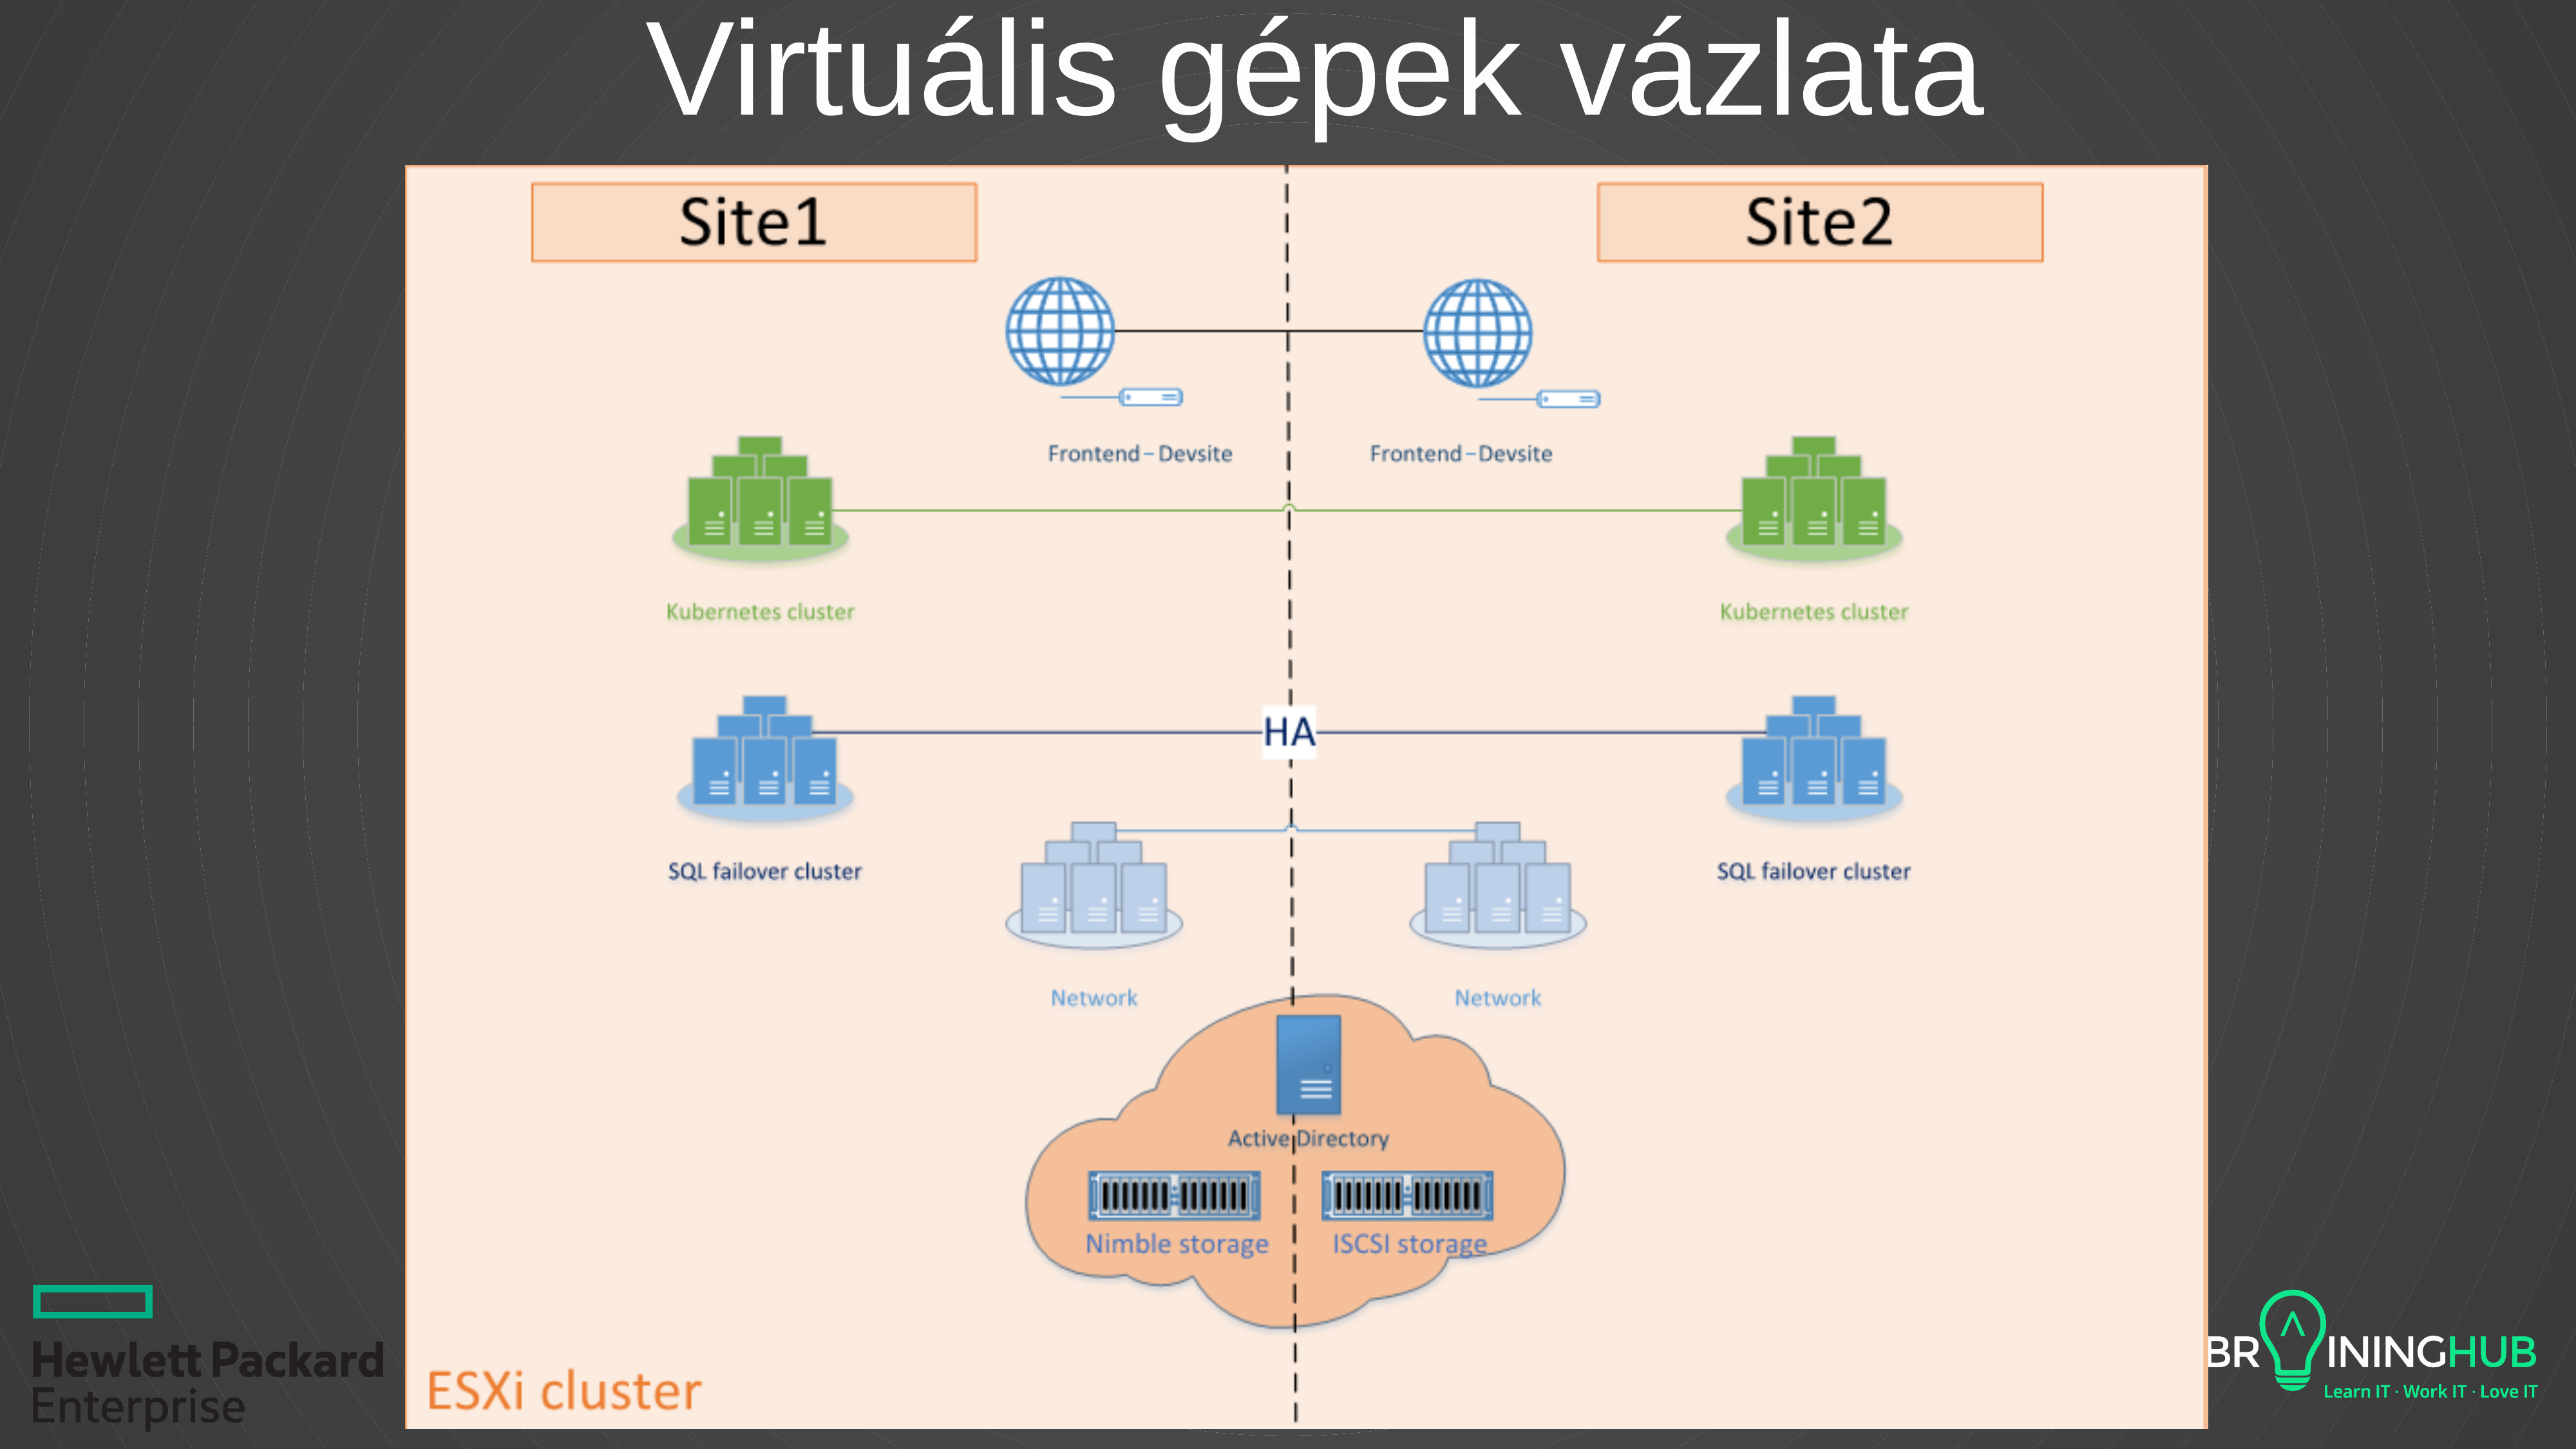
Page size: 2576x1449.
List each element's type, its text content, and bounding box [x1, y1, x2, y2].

picture [33, 1227, 383, 1432]
text_box Virtuális gépek vázlata [641, 0, 2117, 144]
picture [405, 164, 2573, 1449]
